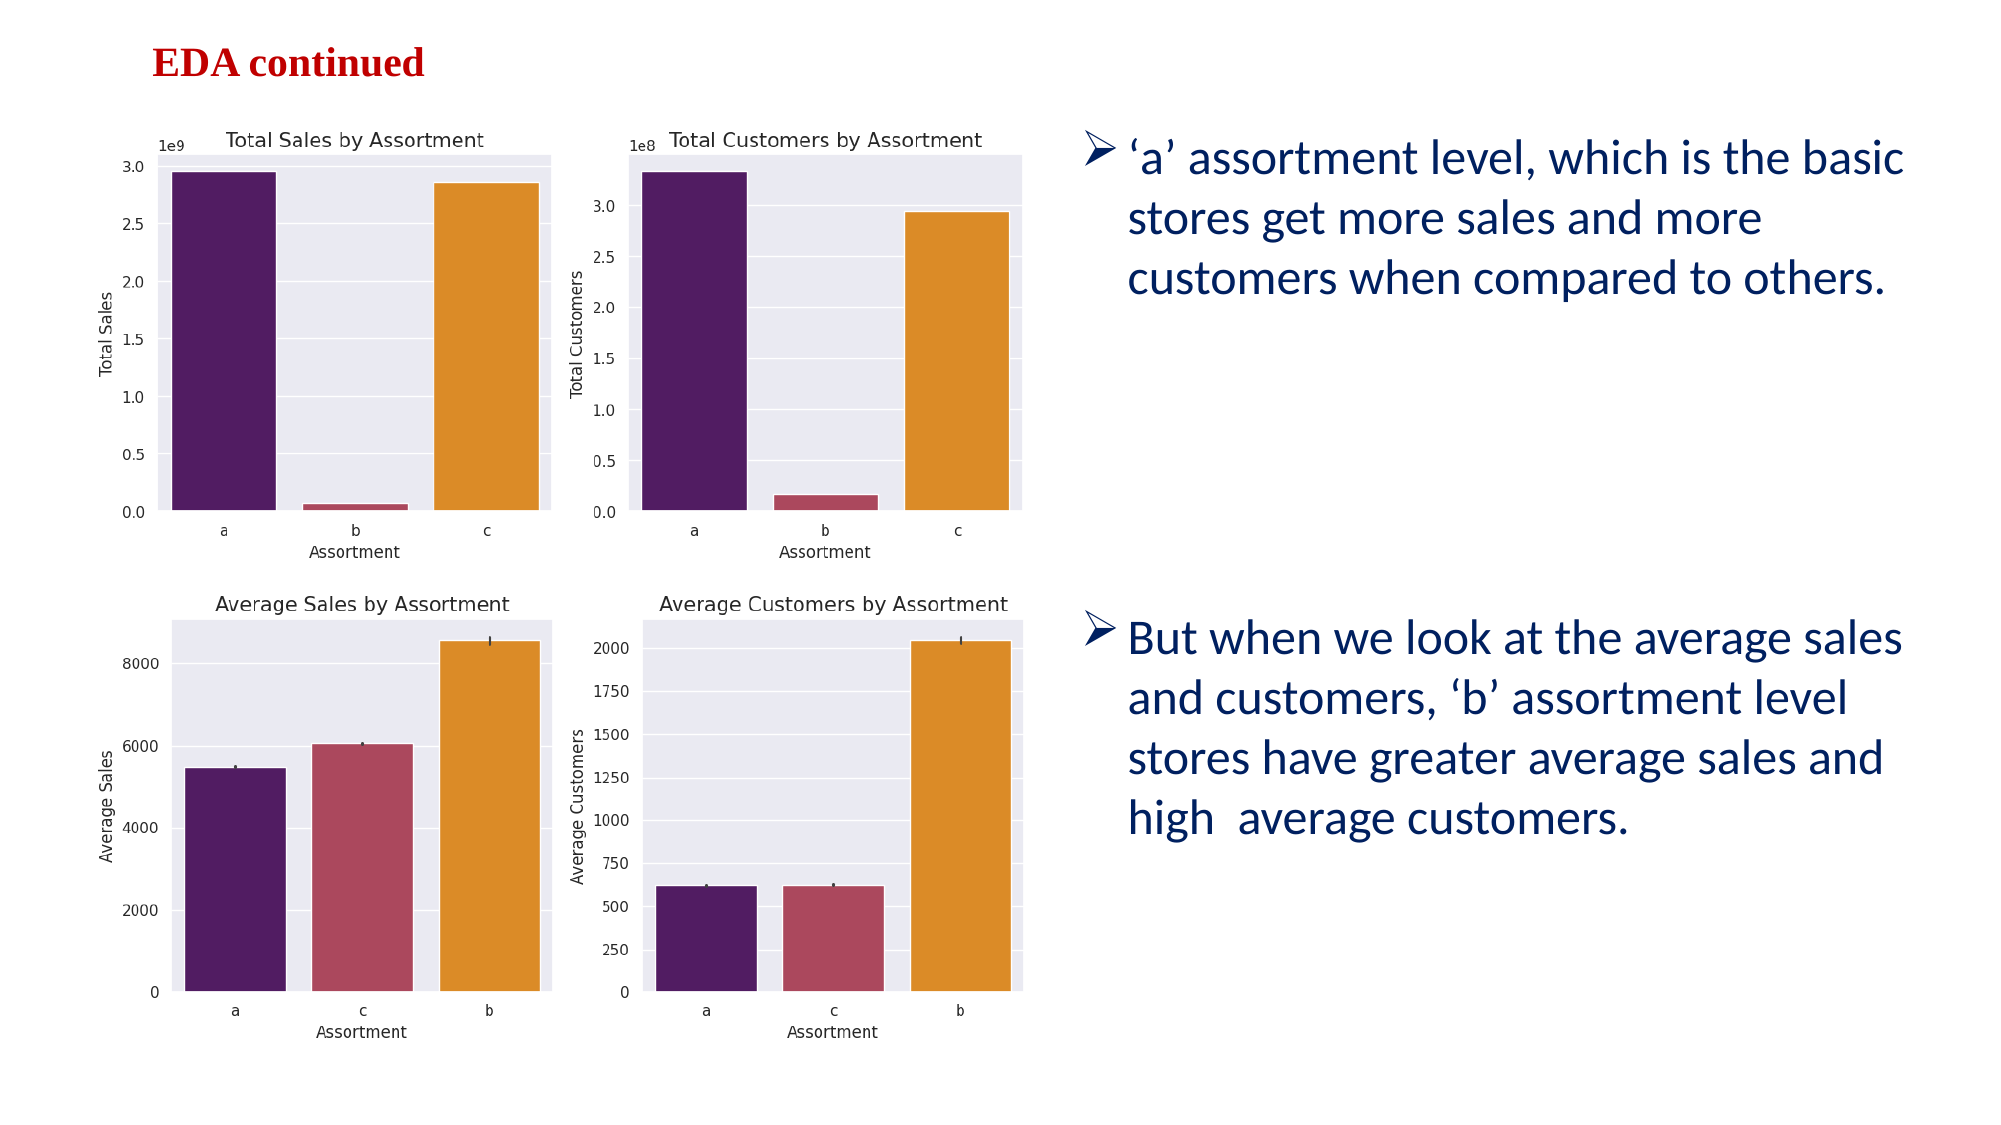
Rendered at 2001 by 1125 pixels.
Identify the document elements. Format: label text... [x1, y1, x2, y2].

title EDA continued [137, 36, 1863, 89]
text_box ‘a’ assortment level, which is the basic stores get more sales and more customers when compared to others. But when we look at the average sales and customers, ‘b’ assortment level stores have greater average sales and high average customers. [1066, 117, 1927, 913]
picture [88, 586, 1032, 1051]
picture [88, 122, 1032, 570]
